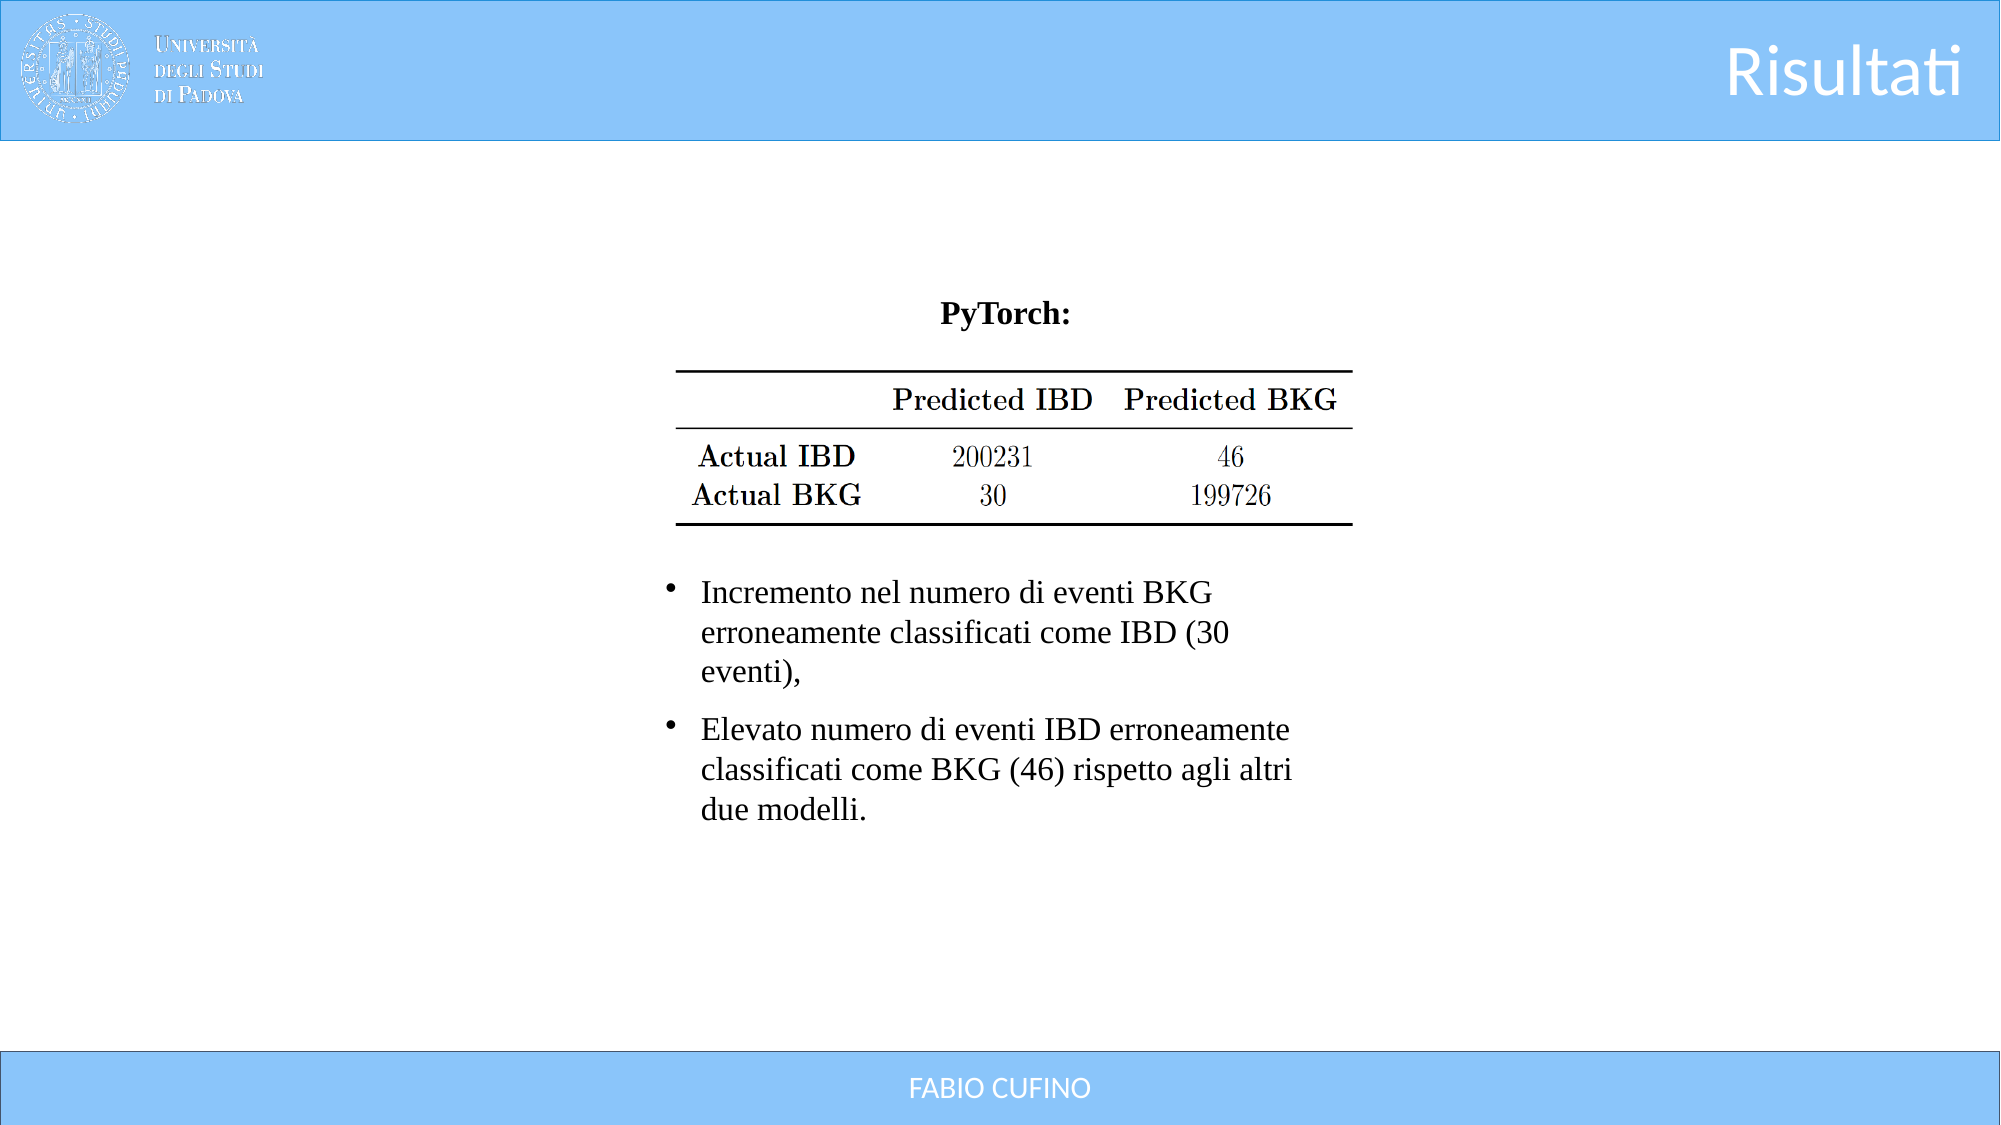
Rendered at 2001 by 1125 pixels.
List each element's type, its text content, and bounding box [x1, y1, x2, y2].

picture [667, 357, 1362, 537]
picture [20, 14, 263, 123]
text_box Risultati [833, 15, 1979, 118]
text_box PyTorch: [874, 283, 1139, 355]
text_box Incremento nel numero di eventi BKG erroneamente classificati come IBD (30 eventi), Elevato numero di eventi IBD erroneamente classificati come BKG (46) rispetto agli altri due modelli. [650, 562, 1350, 875]
